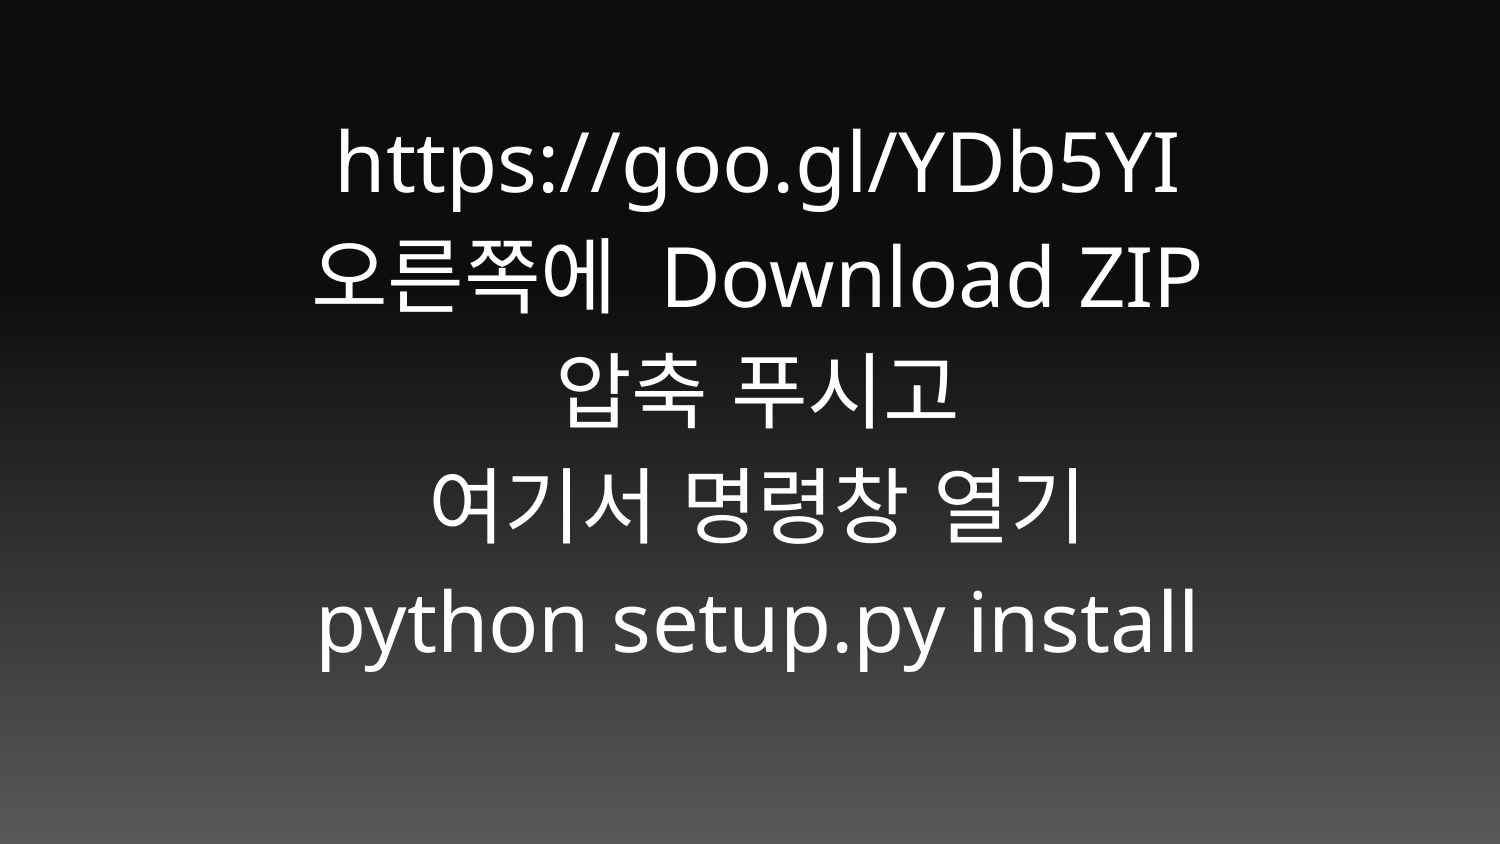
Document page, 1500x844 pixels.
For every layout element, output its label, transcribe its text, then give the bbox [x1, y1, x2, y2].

text_box [323, 315, 1117, 550]
text_box https://goo.gl/YDb5YI 오른쪽에 Download ZIP 압축 푸시고 여기서 명령창 열기 python setup.py install [253, 79, 1262, 315]
